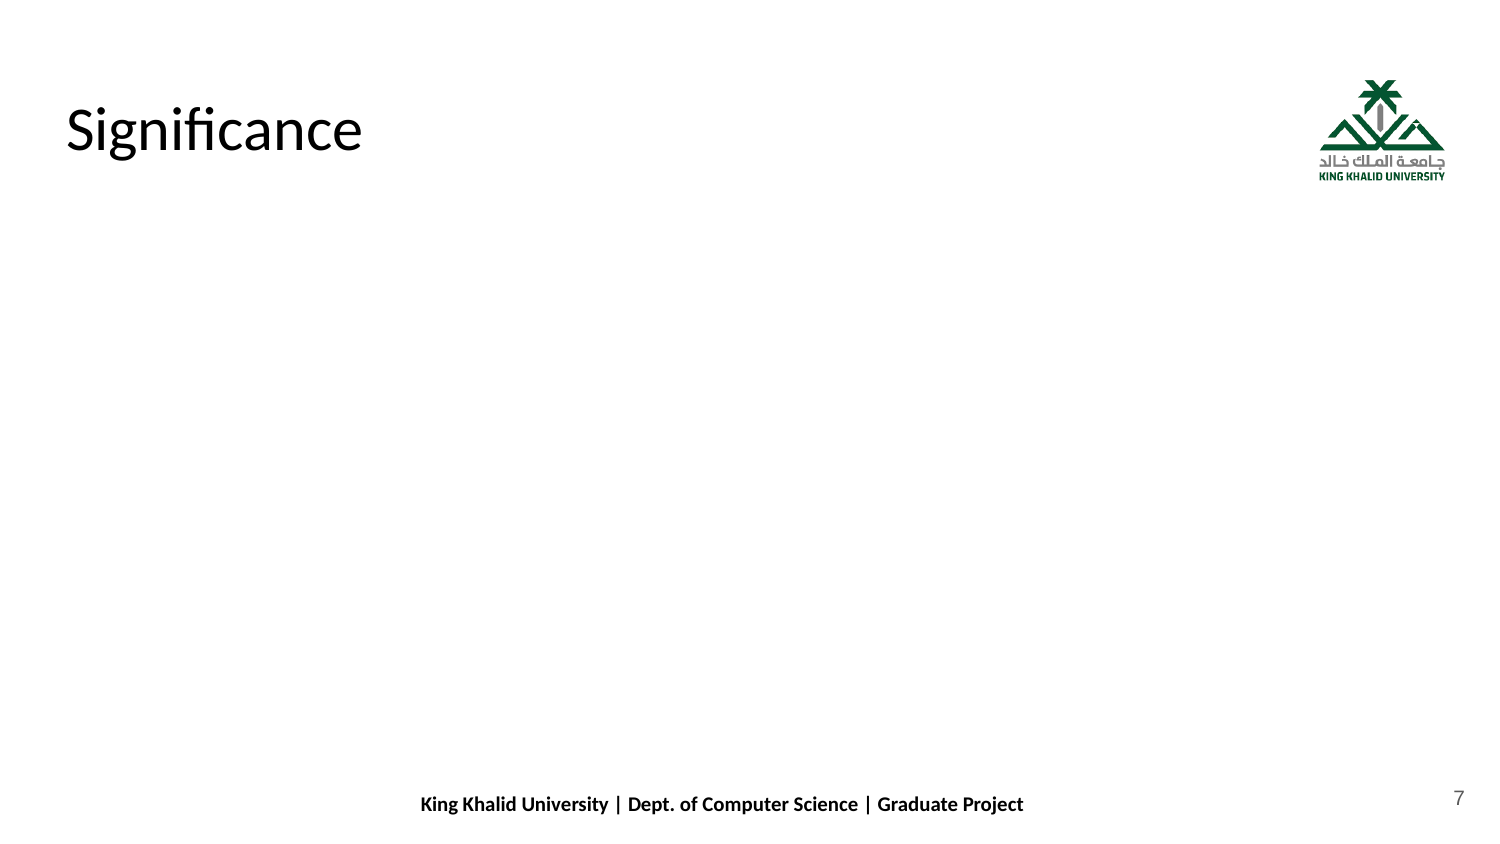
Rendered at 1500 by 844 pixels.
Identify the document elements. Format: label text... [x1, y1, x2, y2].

title Significance [51, 72, 1449, 179]
picture [1315, 179, 1449, 189]
slide_number 7 [1389, 764, 1480, 830]
